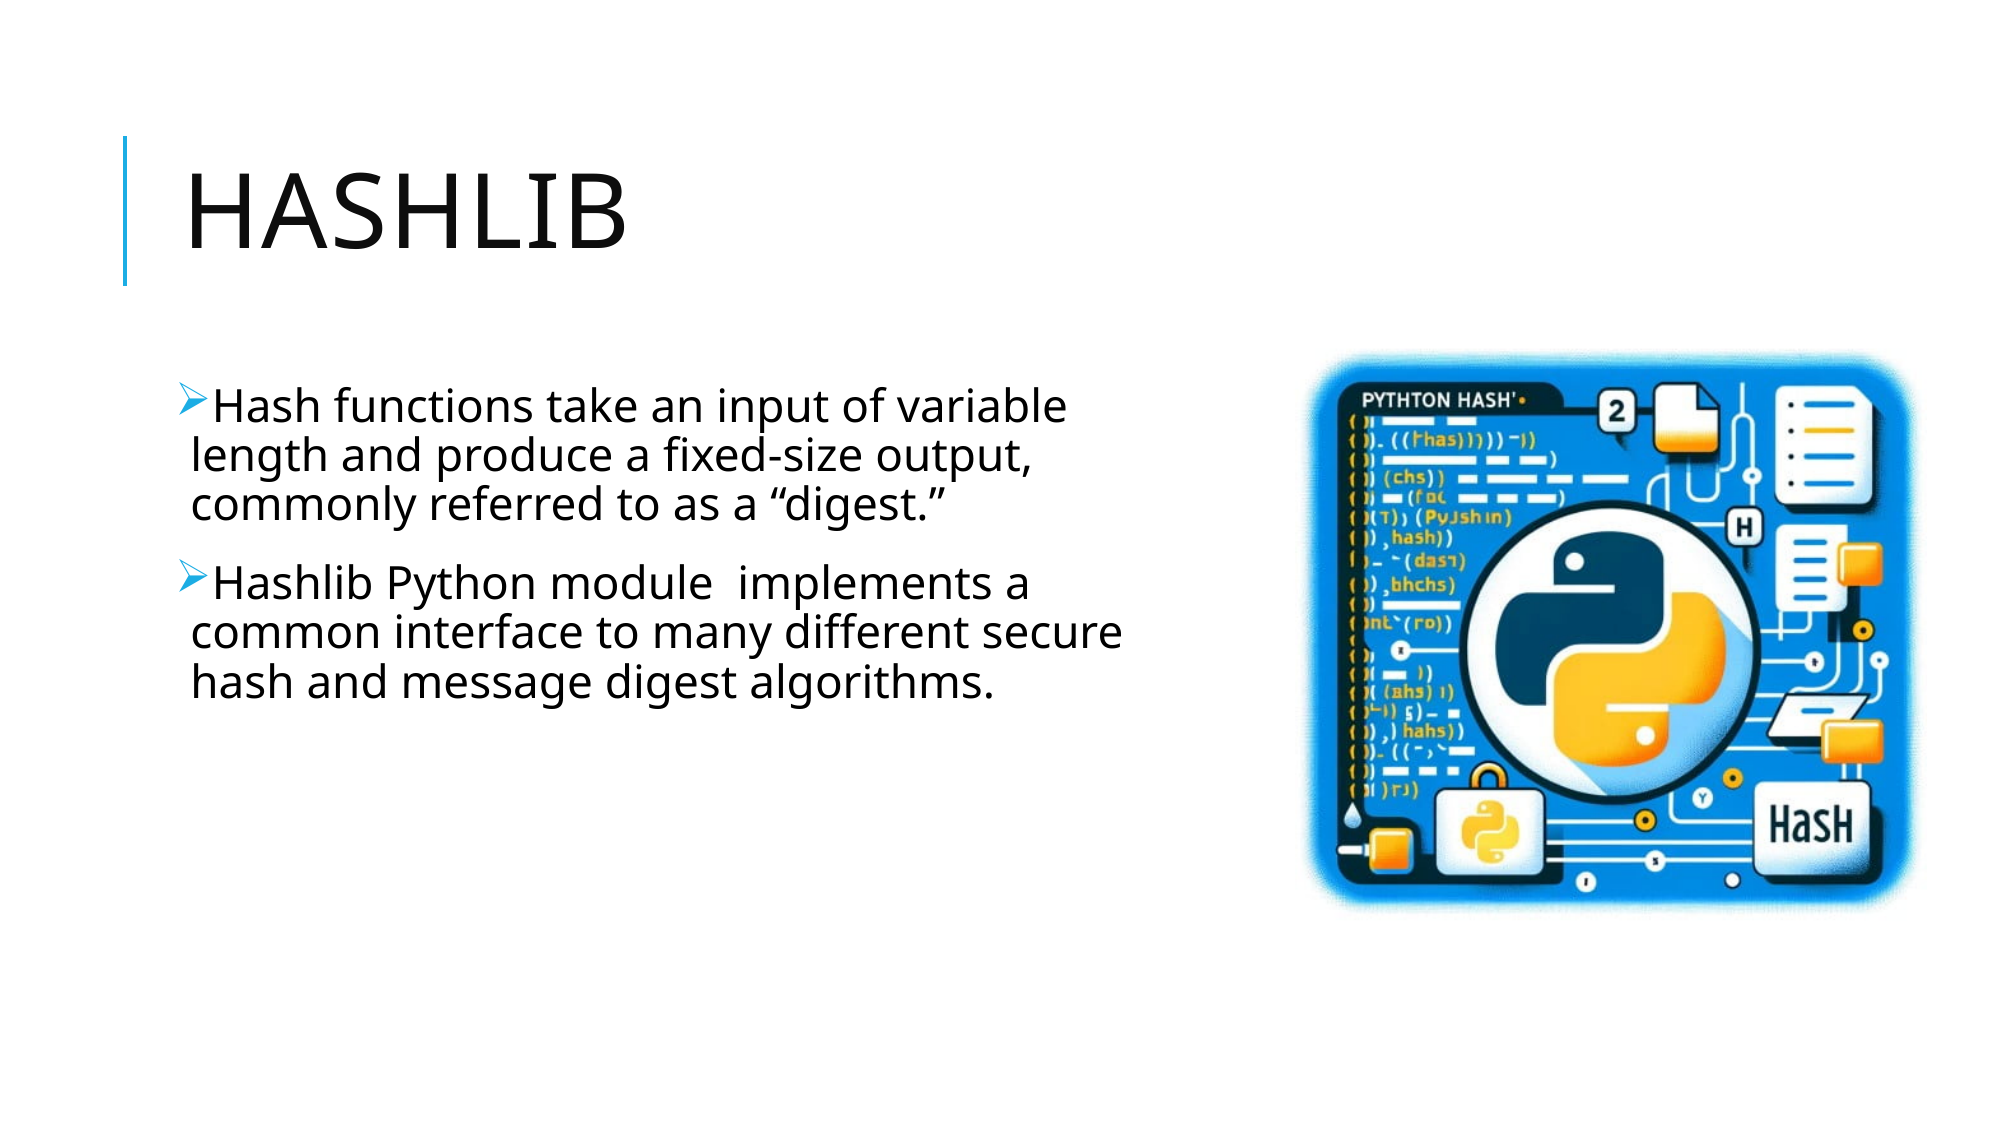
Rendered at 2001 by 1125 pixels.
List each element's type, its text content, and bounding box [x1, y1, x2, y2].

list Hash functions take an input of variable length and produce a fixed-size output, commonly referred to as a “digest.” Hashlib Python module implements a common interface to many different secure hash and message digest algorithms. [168, 375, 1169, 1035]
title hashlib [168, 96, 1763, 342]
picture [1274, 308, 1927, 961]
